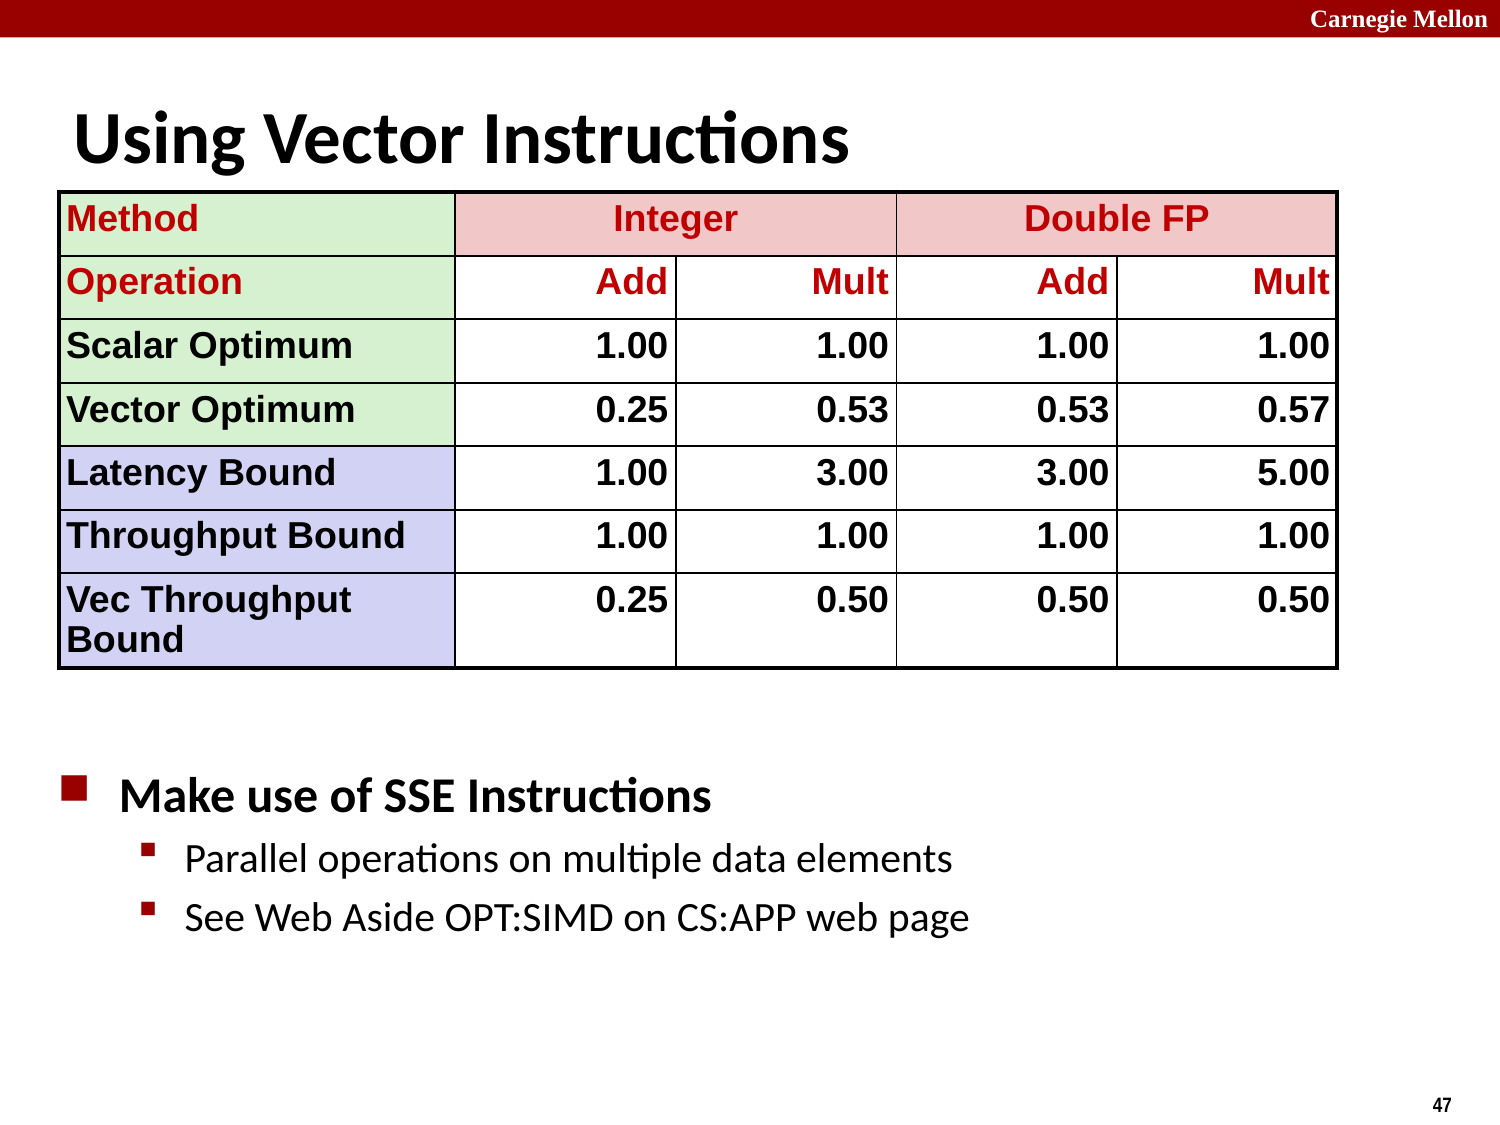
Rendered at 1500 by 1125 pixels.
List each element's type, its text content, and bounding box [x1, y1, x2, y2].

table_cell 0.25 [456, 384, 675, 445]
table_header Double FP [897, 194, 1335, 255]
table_header Integer [456, 194, 896, 255]
table_cell Throughput Bound [61, 511, 454, 572]
table_cell 1.00 [456, 447, 675, 509]
table_cell 0.53 [897, 384, 1116, 445]
table_cell Operation [61, 257, 454, 318]
table_cell Vector Optimum [61, 384, 454, 445]
list Make use of SSE Instructions Parallel operations on multiple data elements See Web Aside OPT:SIMD on CS:APP web page [47, 754, 1411, 1063]
table_cell Add [456, 257, 675, 318]
table_cell 5.00 [1118, 447, 1335, 509]
table_cell 3.00 [677, 447, 896, 509]
table_cell 0.53 [677, 384, 896, 445]
table_cell 1.00 [456, 320, 675, 382]
table_cell 1.00 [897, 320, 1116, 382]
table_cell 0.50 [1118, 574, 1335, 666]
title Using Vector Instructions [58, 71, 1305, 190]
table_cell 3.00 [897, 447, 1116, 509]
table_cell 1.00 [1118, 511, 1335, 572]
table_cell 0.57 [1118, 384, 1335, 445]
table_cell 1.00 [677, 511, 896, 572]
table_cell Mult [677, 257, 896, 318]
table_cell 1.00 [456, 511, 675, 572]
table_cell 1.00 [897, 511, 1116, 572]
table_cell Vec Throughput Bound [61, 574, 454, 666]
table_cell 0.25 [456, 574, 675, 666]
table_cell Add [897, 257, 1116, 318]
table_header Method [61, 194, 454, 255]
table_cell 1.00 [677, 320, 896, 382]
table_cell Scalar Optimum [61, 320, 454, 382]
table_cell 1.00 [1118, 320, 1335, 382]
table_cell Latency Bound [61, 447, 454, 509]
table_cell 0.50 [677, 574, 896, 666]
table_cell Mult [1118, 257, 1335, 318]
table_cell 0.50 [897, 574, 1116, 666]
